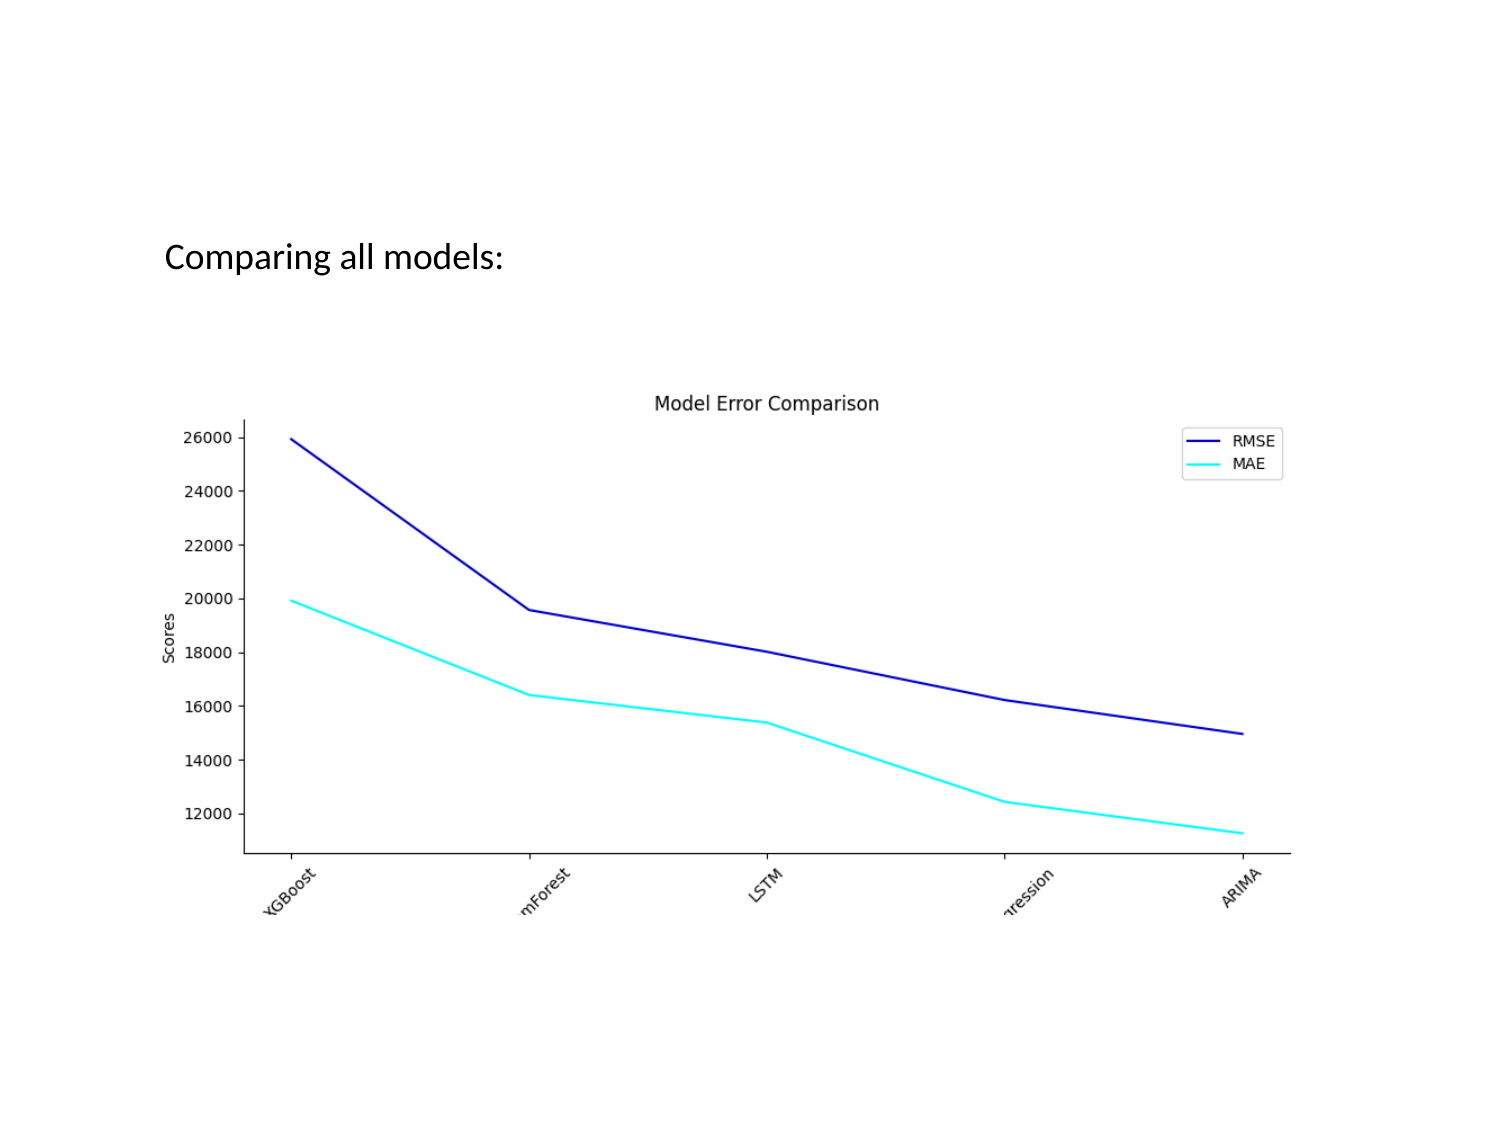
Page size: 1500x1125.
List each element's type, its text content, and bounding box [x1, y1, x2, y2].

text_box Comparing all models: [149, 224, 588, 285]
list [74, 352, 1426, 916]
